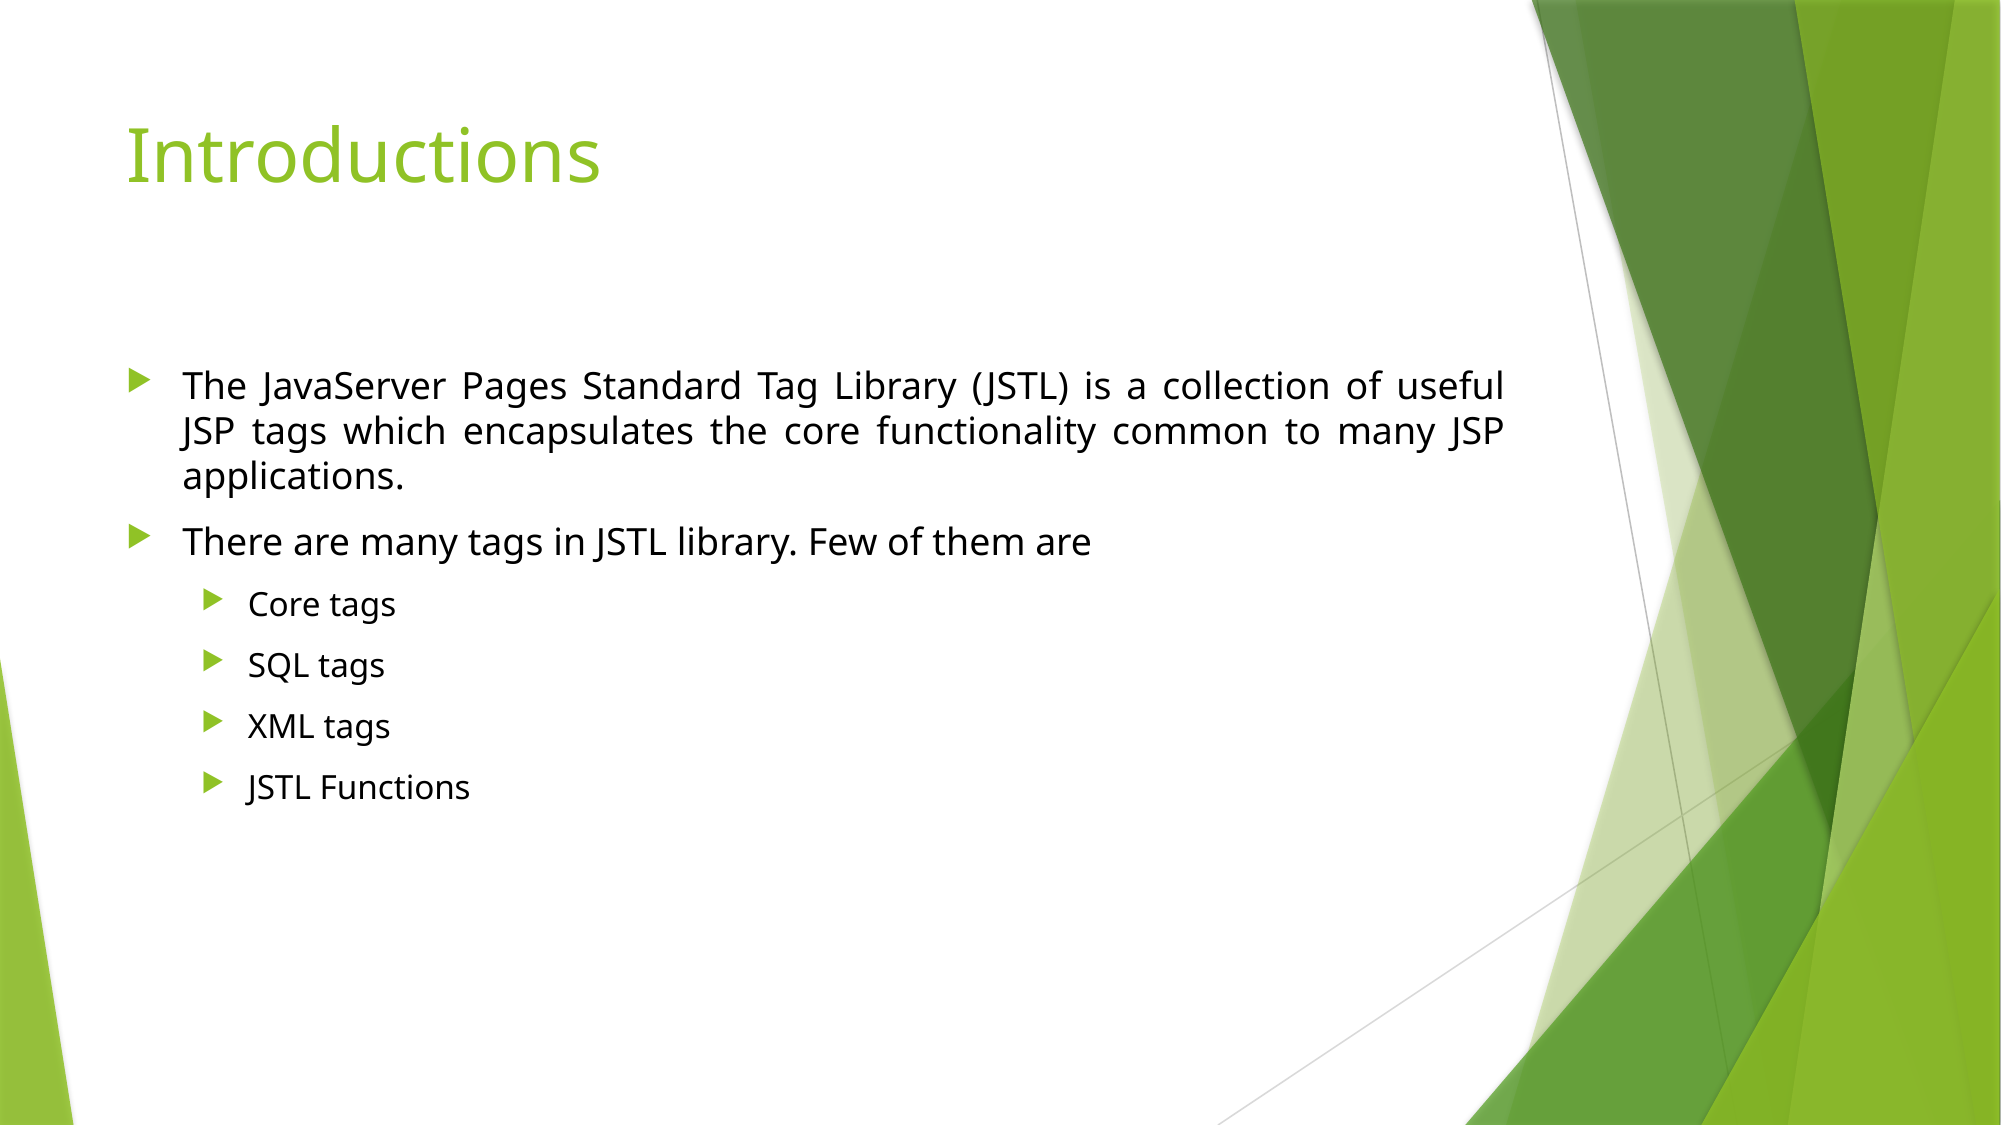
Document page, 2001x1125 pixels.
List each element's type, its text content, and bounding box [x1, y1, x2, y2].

title Introductions [111, 99, 1522, 317]
list The JavaServer Pages Standard Tag Library (JSTL) is a collection of useful JSP tags which encapsulates the core functionality common to many JSP applications. There are many tags in JSTL library. Few of them are Core tags SQL tags XML tags JSTL Functions [111, 354, 1522, 992]
